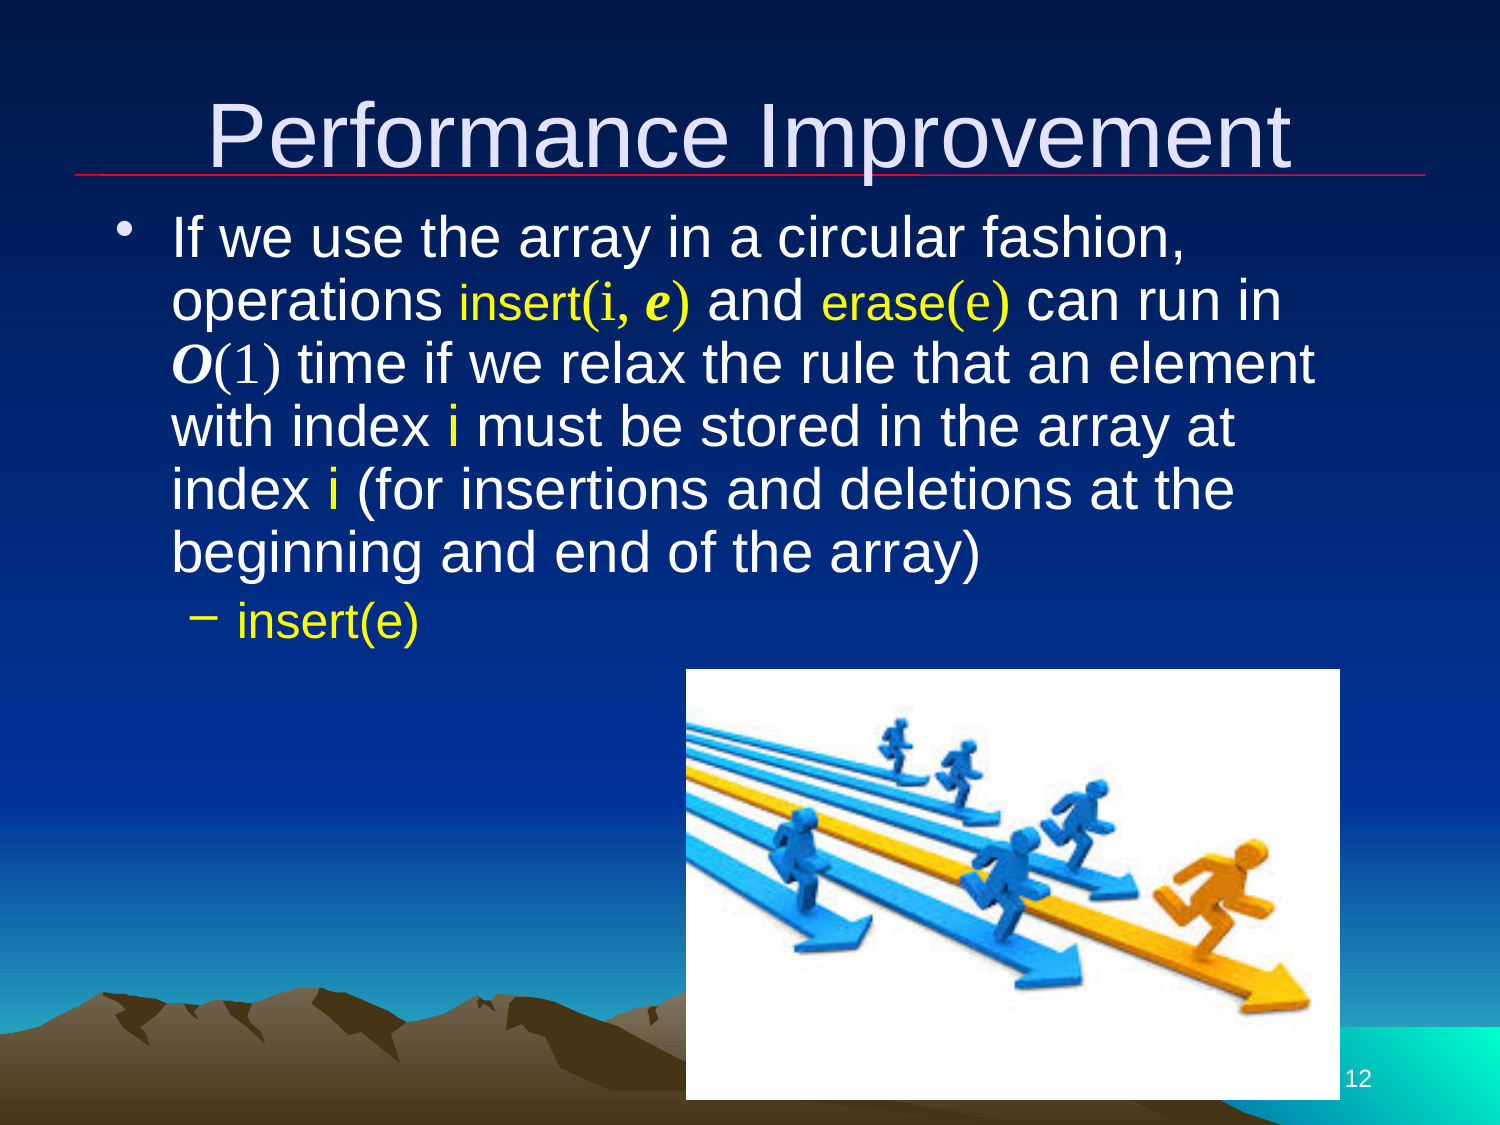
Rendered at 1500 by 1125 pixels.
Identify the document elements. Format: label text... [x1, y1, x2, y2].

picture [686, 669, 1340, 1103]
title Performance Improvement [74, 37, 1426, 226]
list If we use the array in a circular fashion, operations insert(i, e) and erase(e) can run in O(1) time if we relax the rule that an element with index i must be stored in the array at index i (for insertions and deletions at the beginning and end of the array) insert(e) [99, 199, 1388, 988]
slide_number 12 [1344, 1024, 1388, 1101]
